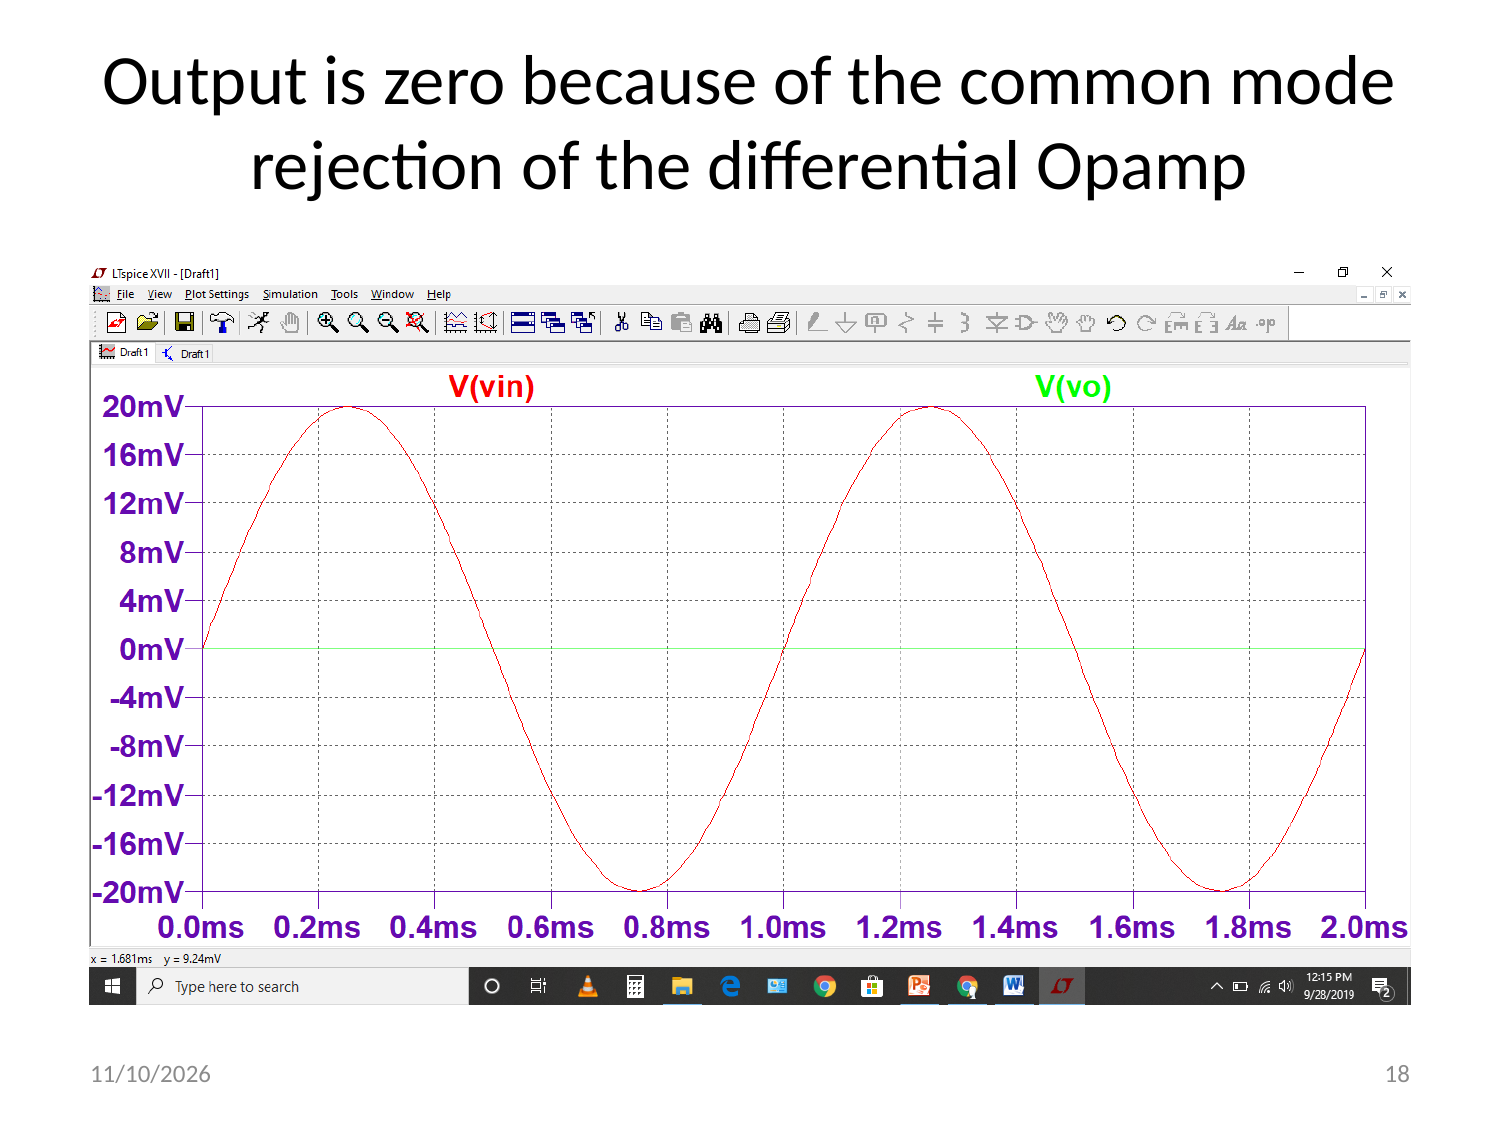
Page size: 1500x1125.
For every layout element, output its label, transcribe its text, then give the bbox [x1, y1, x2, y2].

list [89, 262, 1411, 1006]
slide_number 18 [1074, 1042, 1425, 1103]
title Output is zero because of the common mode rejection of the differential Opamp [12, 24, 1488, 213]
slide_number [75, 1042, 425, 1103]
